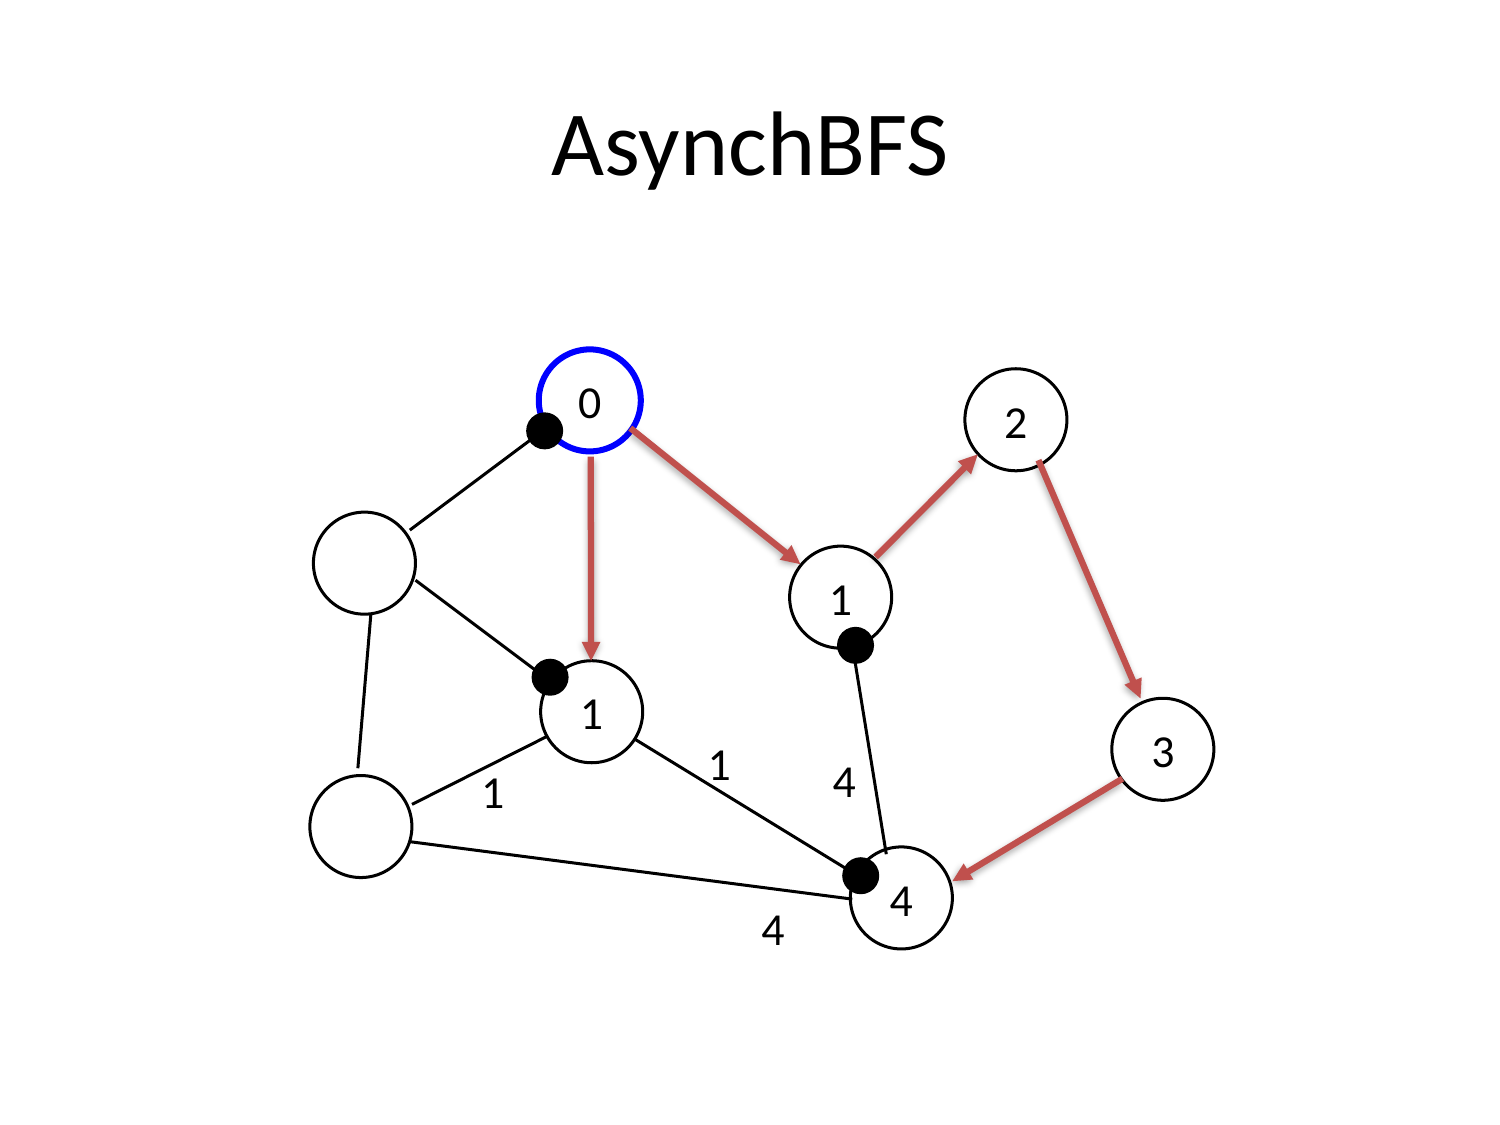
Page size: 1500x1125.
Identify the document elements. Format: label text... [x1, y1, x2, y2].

text_box [952, 775, 1125, 882]
text_box 1 [693, 726, 748, 799]
text_box [838, 628, 873, 663]
text_box [873, 454, 978, 560]
text_box 1 [466, 755, 522, 828]
text_box 2 [964, 368, 1067, 471]
text_box [313, 512, 416, 615]
text_box [581, 456, 601, 661]
text_box 0 [538, 349, 641, 452]
title AsynchBFS [75, 45, 1426, 233]
text_box [309, 775, 412, 878]
text_box 4 [746, 891, 802, 949]
text_box [527, 413, 562, 448]
text_box [628, 425, 801, 565]
text_box [843, 858, 878, 893]
text_box 1 [540, 661, 643, 763]
text_box 1 [789, 546, 892, 649]
text_box [533, 660, 568, 695]
text_box 4 [817, 743, 873, 817]
text_box 3 [1111, 698, 1214, 801]
text_box 4 [850, 846, 953, 949]
text_box [1035, 458, 1142, 699]
